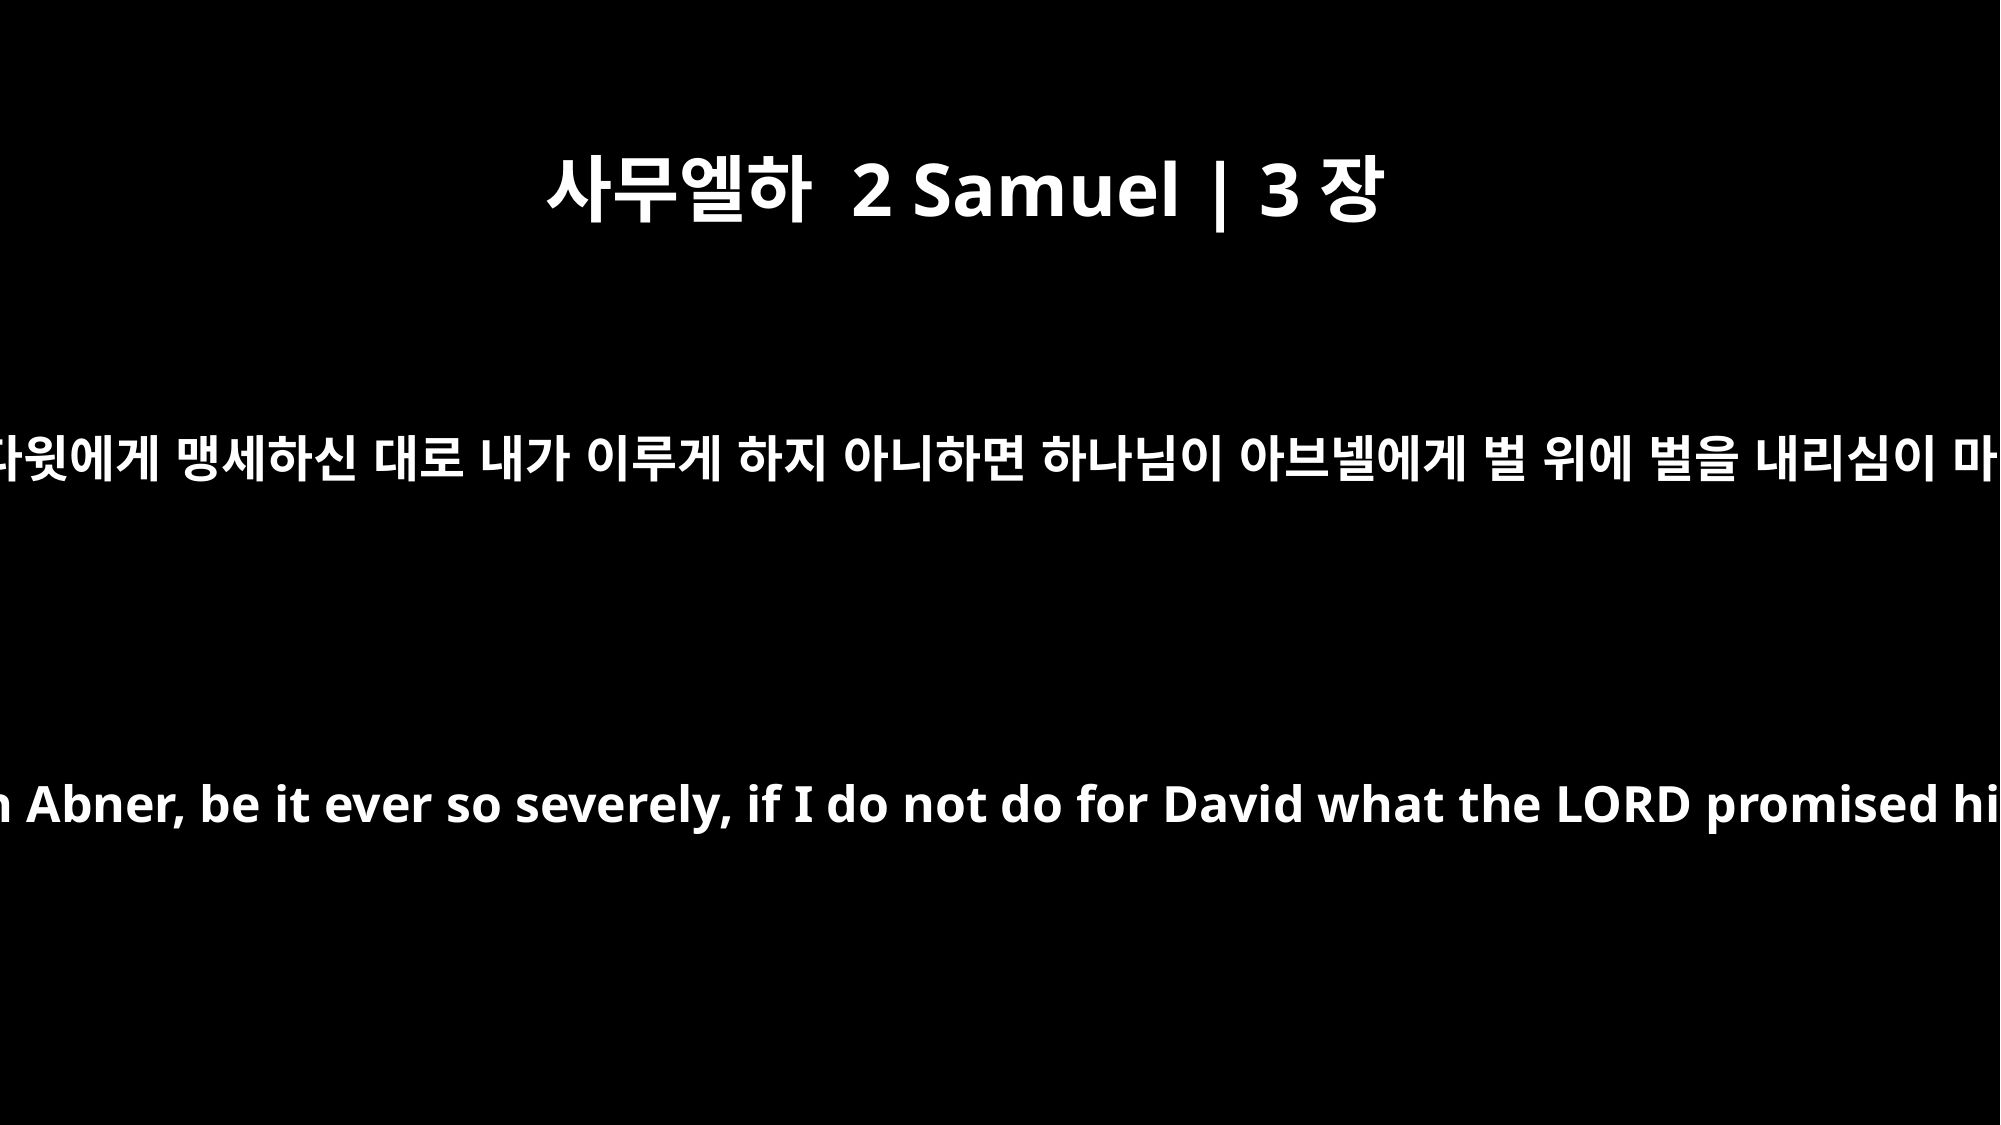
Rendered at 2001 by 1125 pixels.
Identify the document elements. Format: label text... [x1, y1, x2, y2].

text_box May God deal with Abner, be it ever so severely, if I do not do for David what the LORD promised him on oath [0, 764, 2000, 840]
text_box 사무엘하 2 Samuel | 3장 [530, 136, 1402, 239]
text_box 9 여호와께서 다윗에게 맹세하신 대로 내가 이루게 하지 아니하면 하나님이 아브넬에게 벌 위에 벌을 내리심이 마땅하니라 [0, 359, 2000, 495]
